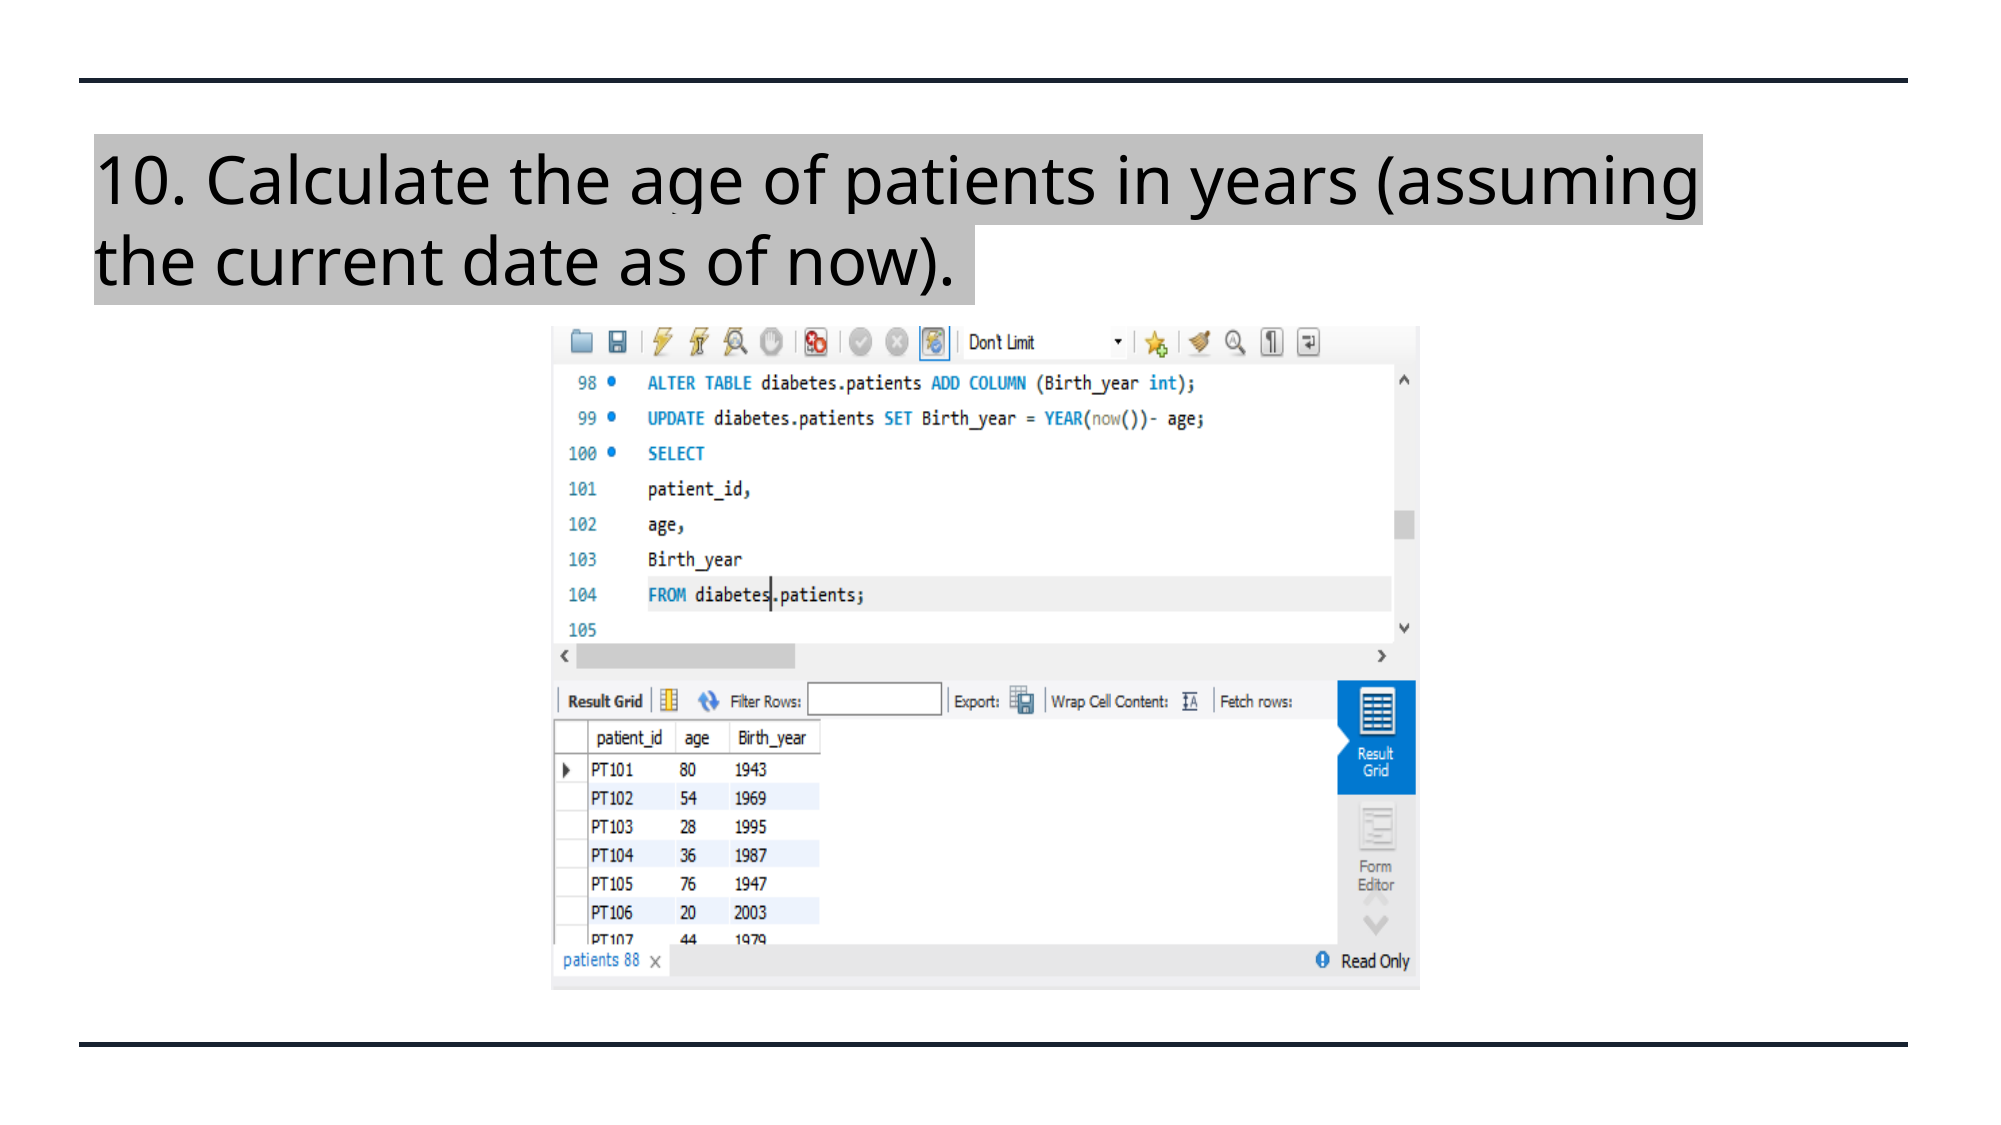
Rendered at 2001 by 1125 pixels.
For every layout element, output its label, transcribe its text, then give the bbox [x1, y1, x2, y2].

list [551, 326, 1420, 990]
title 10. Calculate the age of patients in years (assuming the current date as of now). [79, 109, 1824, 327]
